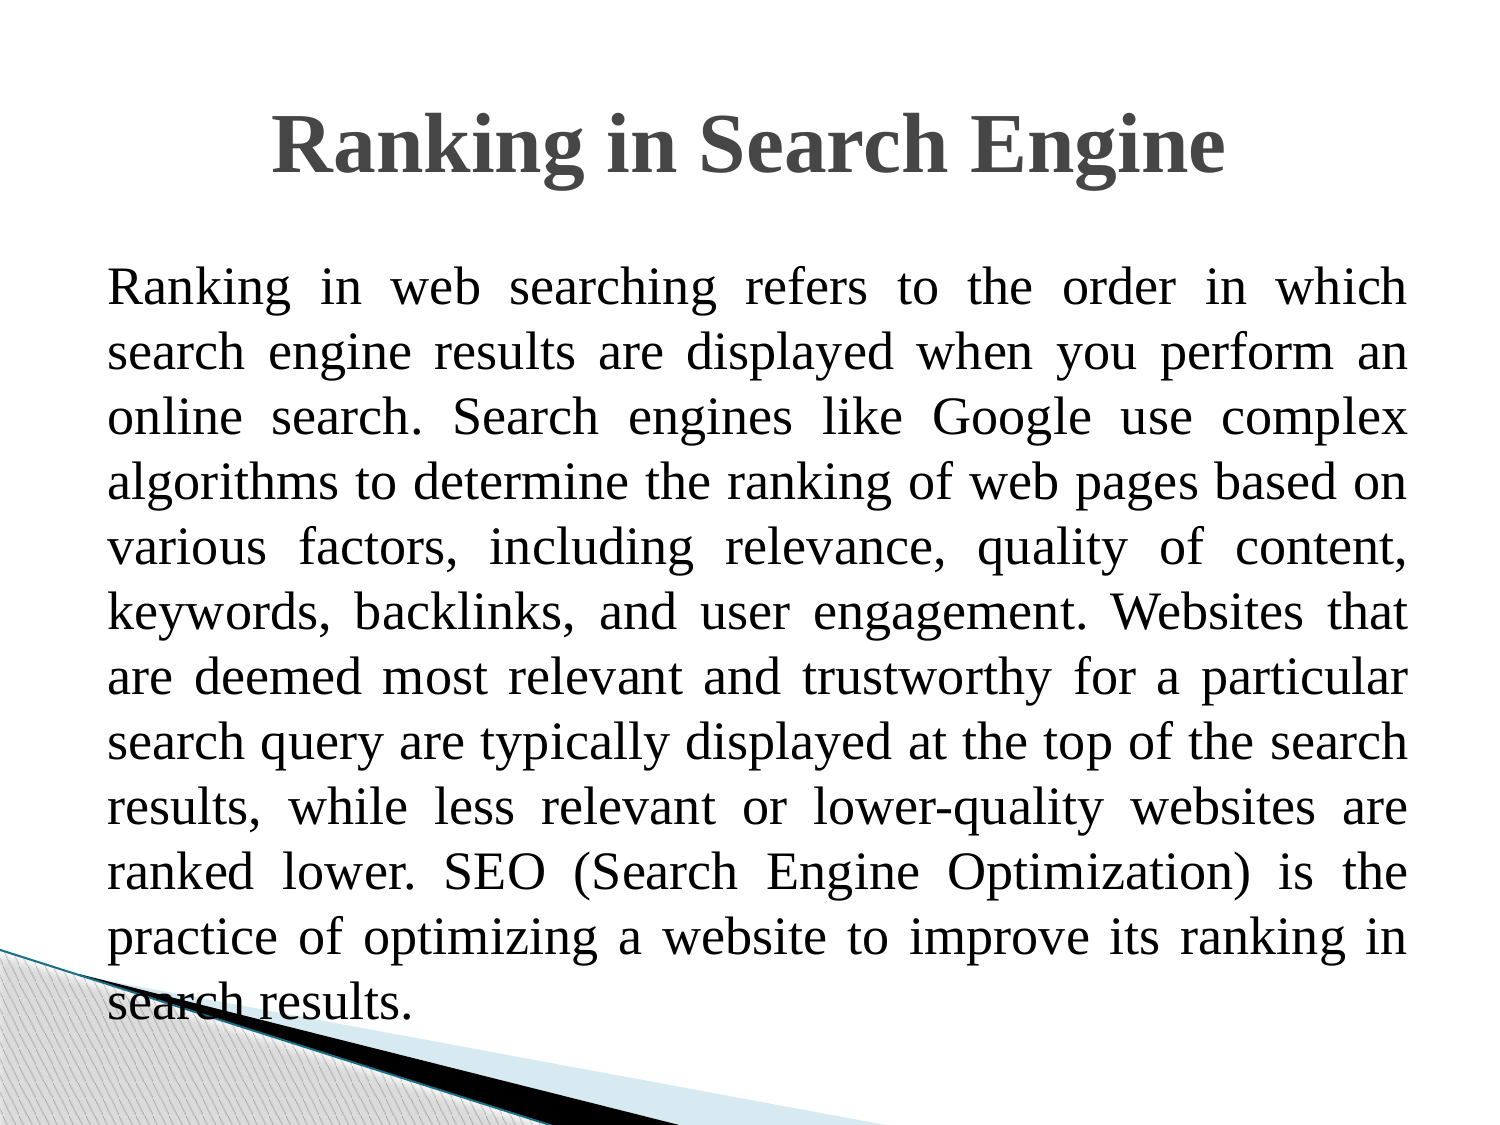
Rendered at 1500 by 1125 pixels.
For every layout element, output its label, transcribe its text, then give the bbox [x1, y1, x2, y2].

list Ranking in web searching refers to the order in which search engine results are displayed when you perform an online search. Search engines like Google use complex algorithms to determine the ranking of web pages based on various factors, including relevance, quality of content, keywords, backlinks, and user engagement. Websites that are deemed most relevant and trustworthy for a particular search query are typically displayed at the top of the search results, while less relevant or lower-quality websites are ranked lower. SEO (Search Engine Optimization) is the practice of optimizing a website to improve its ranking in search results. [75, 243, 1425, 986]
title Ranking in Search Engine [75, 45, 1425, 233]
